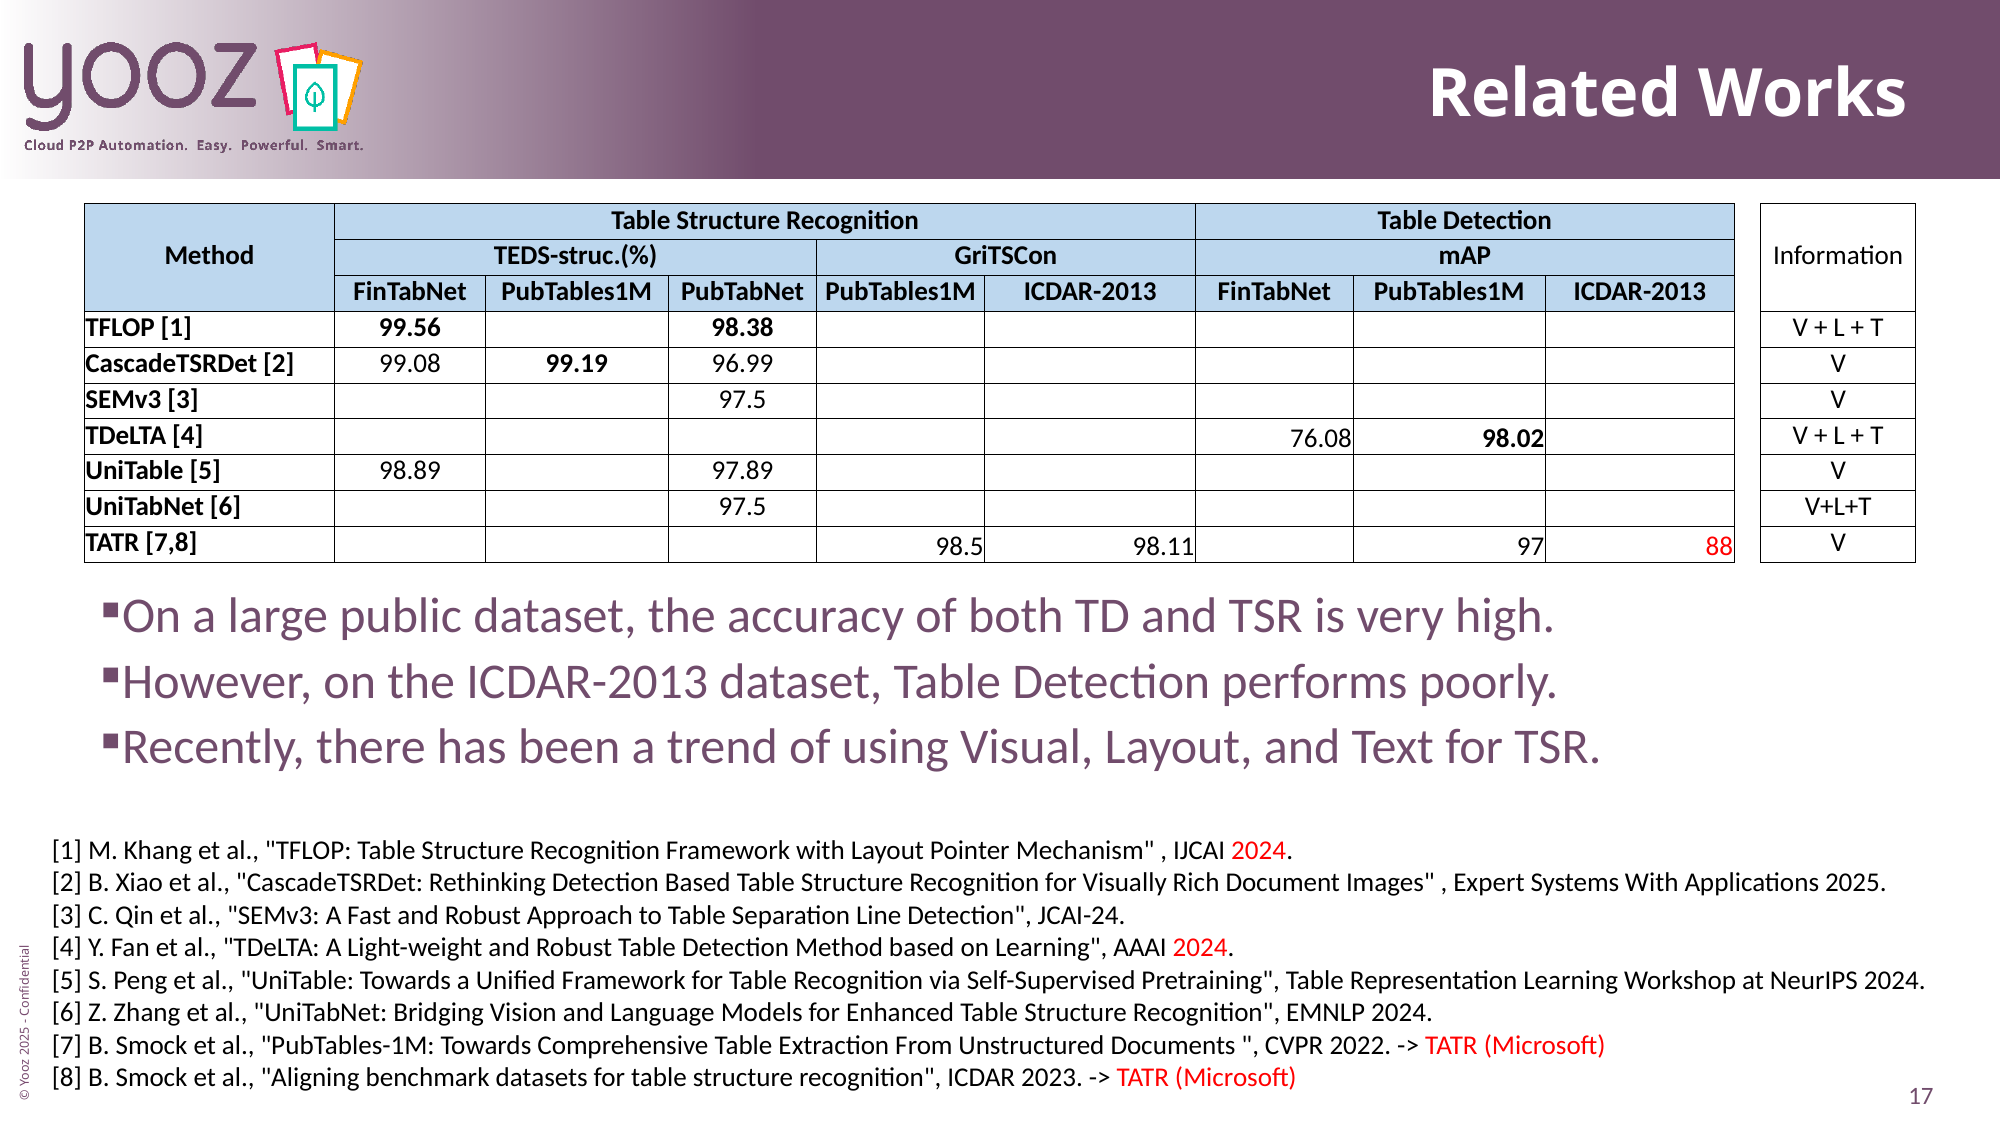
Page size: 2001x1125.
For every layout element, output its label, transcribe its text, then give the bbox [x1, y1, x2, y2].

table_cell [1354, 348, 1545, 383]
table_cell [486, 384, 668, 418]
table_cell [1354, 312, 1545, 347]
table_cell [817, 384, 984, 418]
table_cell [1354, 455, 1545, 490]
table_cell [985, 384, 1195, 418]
table_cell TDeLTA [4] [85, 419, 334, 454]
table_cell PubTables1M [1354, 276, 1545, 311]
table_cell [1546, 419, 1734, 454]
table_cell PubTables1M [486, 276, 668, 311]
table_cell [1354, 491, 1545, 526]
table_cell [1196, 455, 1353, 490]
table_cell [1735, 491, 1760, 526]
table_cell [1196, 312, 1353, 347]
list On a large public dataset, the accuracy of both TD and TSR is very high. However, on the ICDAR-2013 dataset, Table Detection performs poorly. Recently, there has been a trend of using Visual, Layout, and Text for TSR. [84, 588, 1916, 802]
table_cell TFLOP [1] [85, 312, 334, 347]
table_cell [1196, 527, 1353, 562]
table_cell SEMv3 [3] [85, 384, 334, 418]
table_cell FinTabNet [1196, 276, 1353, 311]
table_cell [1546, 491, 1734, 526]
text_box [1] M. Khang et al., "TFLOP: Table Structure Recognition Framework with Layout Pointer Mechanism" , IJCAI 2024. [2] B. Xiao et al., "CascadeTSRDet: Rethinking Detection Based Table Structure Recognition for Visually Rich Document Images" , Expert Systems With Applications 2025. [3] C. Qin et al., "SEMv3: A Fast and Robust Approach to Table Separation Line Detection", JCAI-24. [4] Y. Fan et al., "TDeLTA: A Light-weight and Robust Table Detection Method based on Learning", AAAI 2024. [5] S. Peng et al., "UniTable: Towards a Unified Framework for Table Recognition via Self-Supervised Pretraining", Table Representation Learning Workshop at NeurIPS 2024. [6] Z. Zhang et al., "UniTabNet: Bridging Vision and Language Models for Enhanced Table Structure Recognition", EMNLP 2024. [7] B. Smock et al., "PubTables-1M: Towards Comprehensive Table Extraction From Unstructured Documents ", CVPR 2022. -> TATR (Microsoft) [8] B. Smock et al., "Aligning benchmark datasets for table structure recognition", ICDAR 2023. -> TATR (Microsoft) [37, 824, 2000, 1100]
picture [24, 42, 363, 153]
table_cell PubTabNet [669, 276, 816, 311]
table_cell [486, 491, 668, 526]
table_cell ICDAR-2013 [1546, 276, 1734, 311]
table_cell [1735, 526, 1760, 562]
table_cell [1196, 348, 1353, 383]
table_cell 98.89 [335, 455, 485, 490]
table_header Table Structure Recognition [335, 204, 1195, 239]
table_cell [1735, 311, 1760, 347]
table_header Information [1761, 204, 1915, 311]
table_cell [1546, 384, 1734, 418]
title Related Works [445, 22, 1924, 167]
table_cell [335, 419, 485, 454]
table_cell 98.38 [669, 312, 816, 347]
table_cell [1354, 384, 1545, 418]
table_cell 97.5 [669, 491, 816, 526]
table_cell [1196, 491, 1353, 526]
table_cell [817, 419, 984, 454]
table_cell [985, 312, 1195, 347]
table_cell V+L+T [1761, 491, 1915, 526]
table_cell 99.56 [335, 312, 485, 347]
table_header [1735, 204, 1760, 240]
table_cell [1546, 348, 1734, 383]
table_cell [817, 455, 984, 490]
table_cell V + L + T [1761, 419, 1915, 454]
table_cell V [1761, 527, 1915, 562]
table_cell [486, 527, 668, 562]
table_cell [1735, 240, 1760, 275]
table_cell [985, 455, 1195, 490]
table_cell [335, 527, 485, 562]
table_cell [486, 419, 668, 454]
table_cell [335, 384, 485, 418]
table_cell [669, 527, 816, 562]
table_cell [1546, 455, 1734, 490]
table_cell [817, 348, 984, 383]
table_cell [1735, 347, 1760, 383]
table_cell 96.99 [669, 348, 816, 383]
table_cell ICDAR-2013 [985, 276, 1195, 311]
table_cell TATR [7,8] [85, 527, 334, 562]
table_cell [486, 312, 668, 347]
table_cell TEDS-struc.(%) [335, 240, 816, 275]
table_cell [817, 312, 984, 347]
table_cell 88 [1546, 527, 1734, 562]
table_cell [1735, 455, 1760, 491]
table_cell V + L + T [1761, 312, 1915, 347]
table_cell [335, 491, 485, 526]
table_cell 98.11 [985, 527, 1195, 562]
table_header Table Detection [1196, 204, 1734, 239]
table_cell [1546, 312, 1734, 347]
table_cell 97 [1354, 527, 1545, 562]
table_cell 99.08 [335, 348, 485, 383]
table_cell [486, 455, 668, 490]
table_cell 99.19 [486, 348, 668, 383]
table_cell 76.08 [1196, 419, 1353, 454]
table_cell GriTSCon [817, 240, 1195, 275]
table_cell [1196, 384, 1353, 418]
table_cell [669, 419, 816, 454]
table_cell 97.5 [669, 384, 816, 418]
table_cell [1735, 419, 1760, 455]
table_cell [817, 491, 984, 526]
table_header Method [85, 204, 334, 311]
table_cell [1735, 275, 1760, 311]
table_cell 98.5 [817, 527, 984, 562]
table_cell mAP [1196, 240, 1734, 275]
table_cell [985, 348, 1195, 383]
table_cell 97.89 [669, 455, 816, 490]
table_cell [1735, 383, 1760, 419]
table_cell CascadeTSRDet [2] [85, 348, 334, 383]
table_cell UniTabNet [6] [85, 491, 334, 526]
table_cell FinTabNet [335, 276, 485, 311]
table_cell V [1761, 384, 1915, 418]
table_cell UniTable [5] [85, 455, 334, 490]
table_cell 98.02 [1354, 419, 1545, 454]
table_cell V [1761, 348, 1915, 383]
table_cell V [1761, 455, 1915, 490]
table_cell [985, 419, 1195, 454]
table_cell [985, 491, 1195, 526]
table_cell PubTables1M [817, 276, 984, 311]
